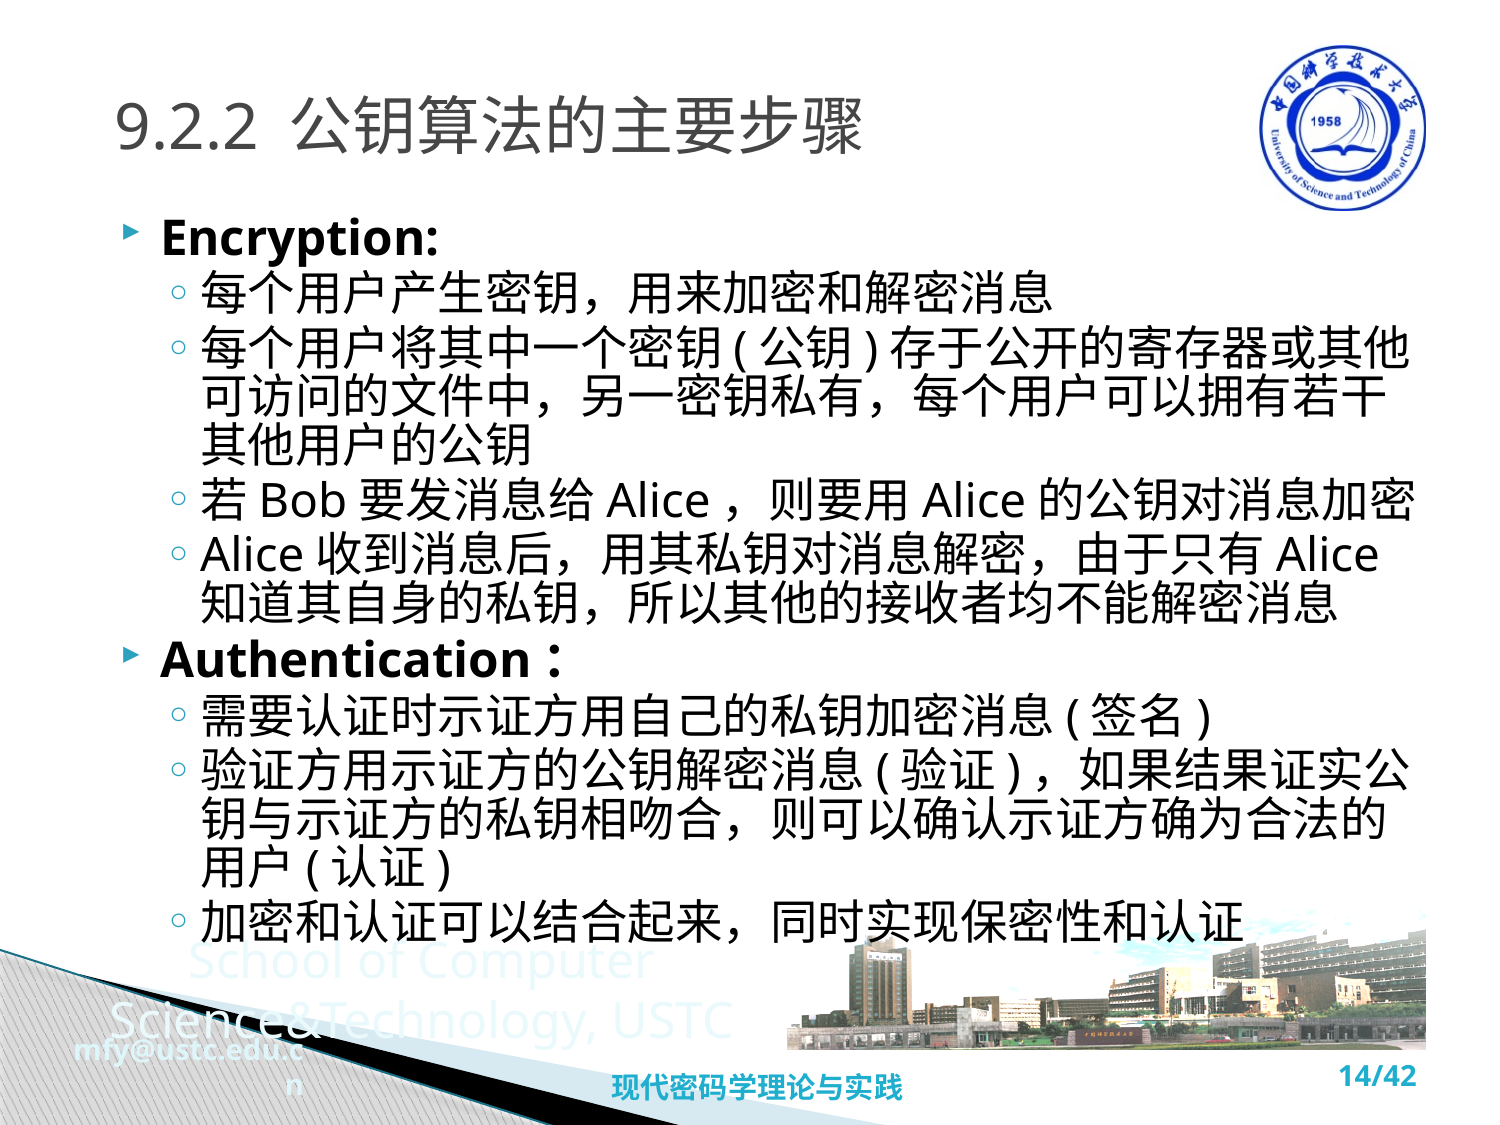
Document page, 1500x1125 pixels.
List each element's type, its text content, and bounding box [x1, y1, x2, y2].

list Encryption: 每个用户产生密钥，用来加密和解密消息 每个用户将其中一个密钥(公钥)存于公开的寄存器或其他可访问的文件中，另一密钥私有，每个用户可以拥有若干其他用户的公钥 若Bob要发消息给Alice，则要用Alice的公钥对消息加密 Alice收到消息后，用其私钥对消息解密，由于只有Alice知道其自身的私钥，所以其他的接收者均不能解密消息 Authentication： 需要认证时示证方用自己的私钥加密消息(签名) 验证方用示证方的公钥解密消息(验证)，如果结果证实公钥与示证方的私钥相吻合，则可以确认示证方确为合法的用户(认证) 加密和认证可以结合起来，同时实现保密性和认证 [88, 208, 1447, 1000]
title 9.2.2 公钥算法的主要步骤 [100, 78, 1321, 171]
picture [1259, 45, 1426, 208]
slide_number 9/60 [787, 1000, 1426, 1050]
